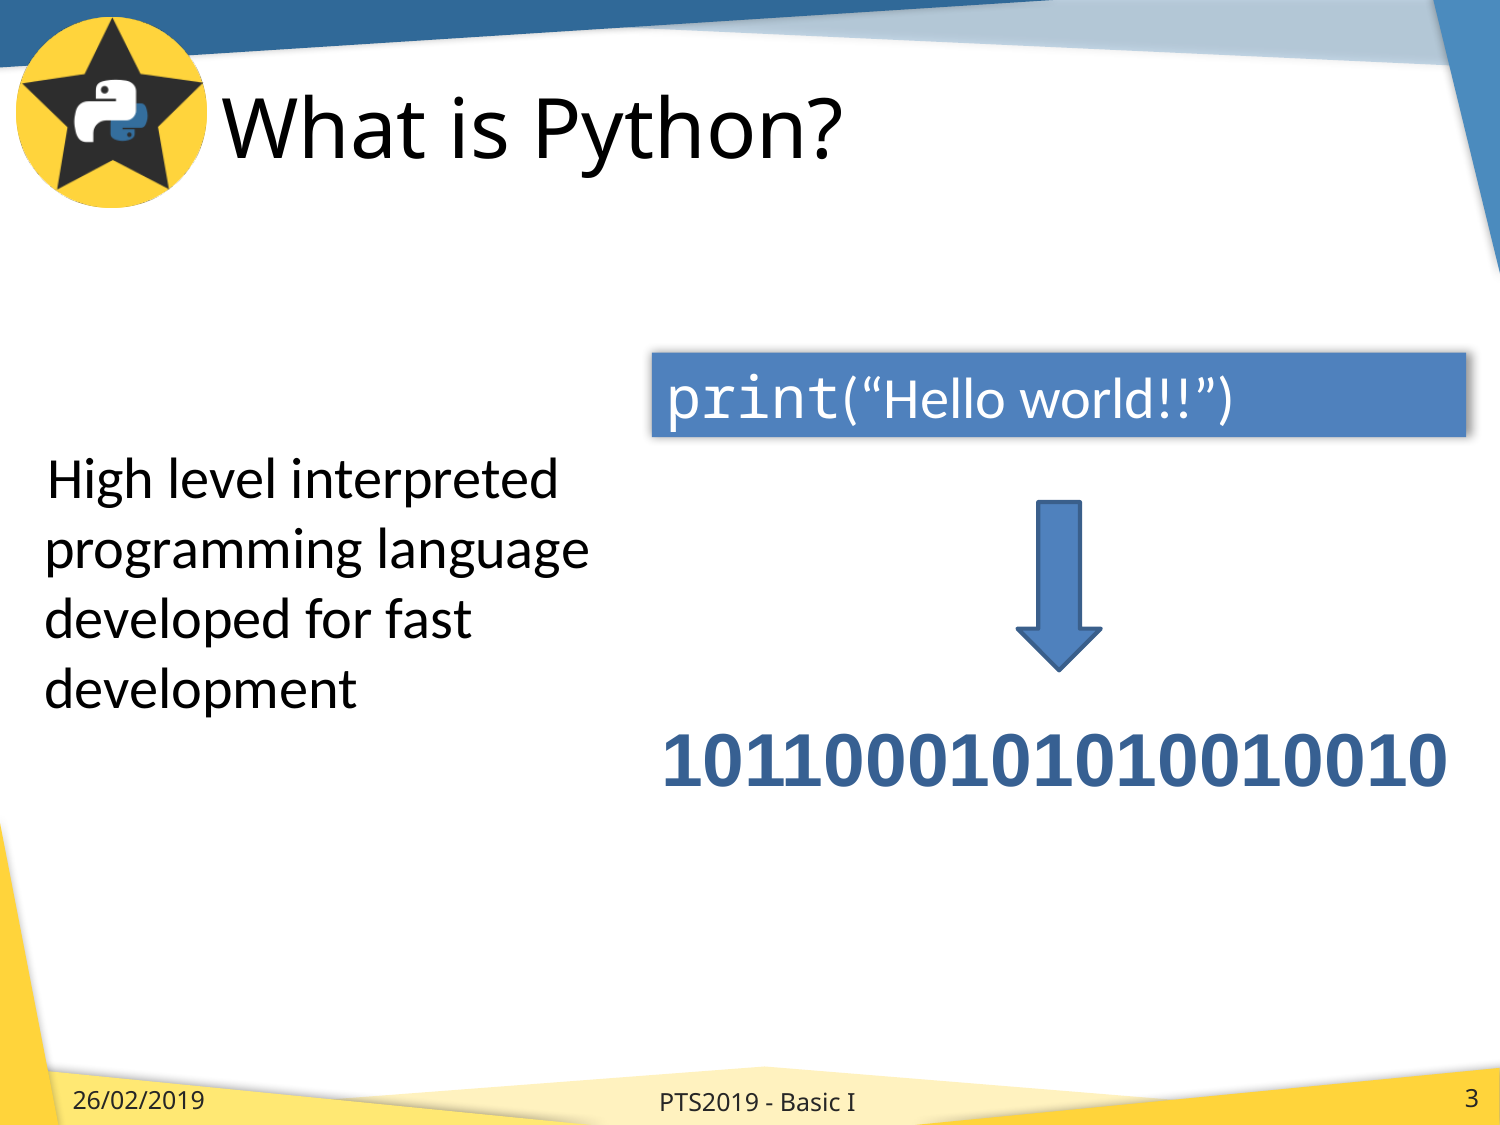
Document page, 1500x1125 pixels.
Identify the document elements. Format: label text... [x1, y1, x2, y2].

title What is Python? [211, 66, 1425, 185]
slide_number 3 [1144, 1082, 1495, 1118]
text_box 1011000101010010010 [646, 704, 1465, 809]
footer PTS2019 - Basic I [520, 1071, 995, 1125]
text_box print(“Hello world!!”) [650, 351, 1468, 439]
picture [16, 17, 207, 209]
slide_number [57, 1082, 408, 1118]
list High level interpreted programming language developed for fast development [29, 255, 632, 998]
text_box [1015, 499, 1103, 673]
